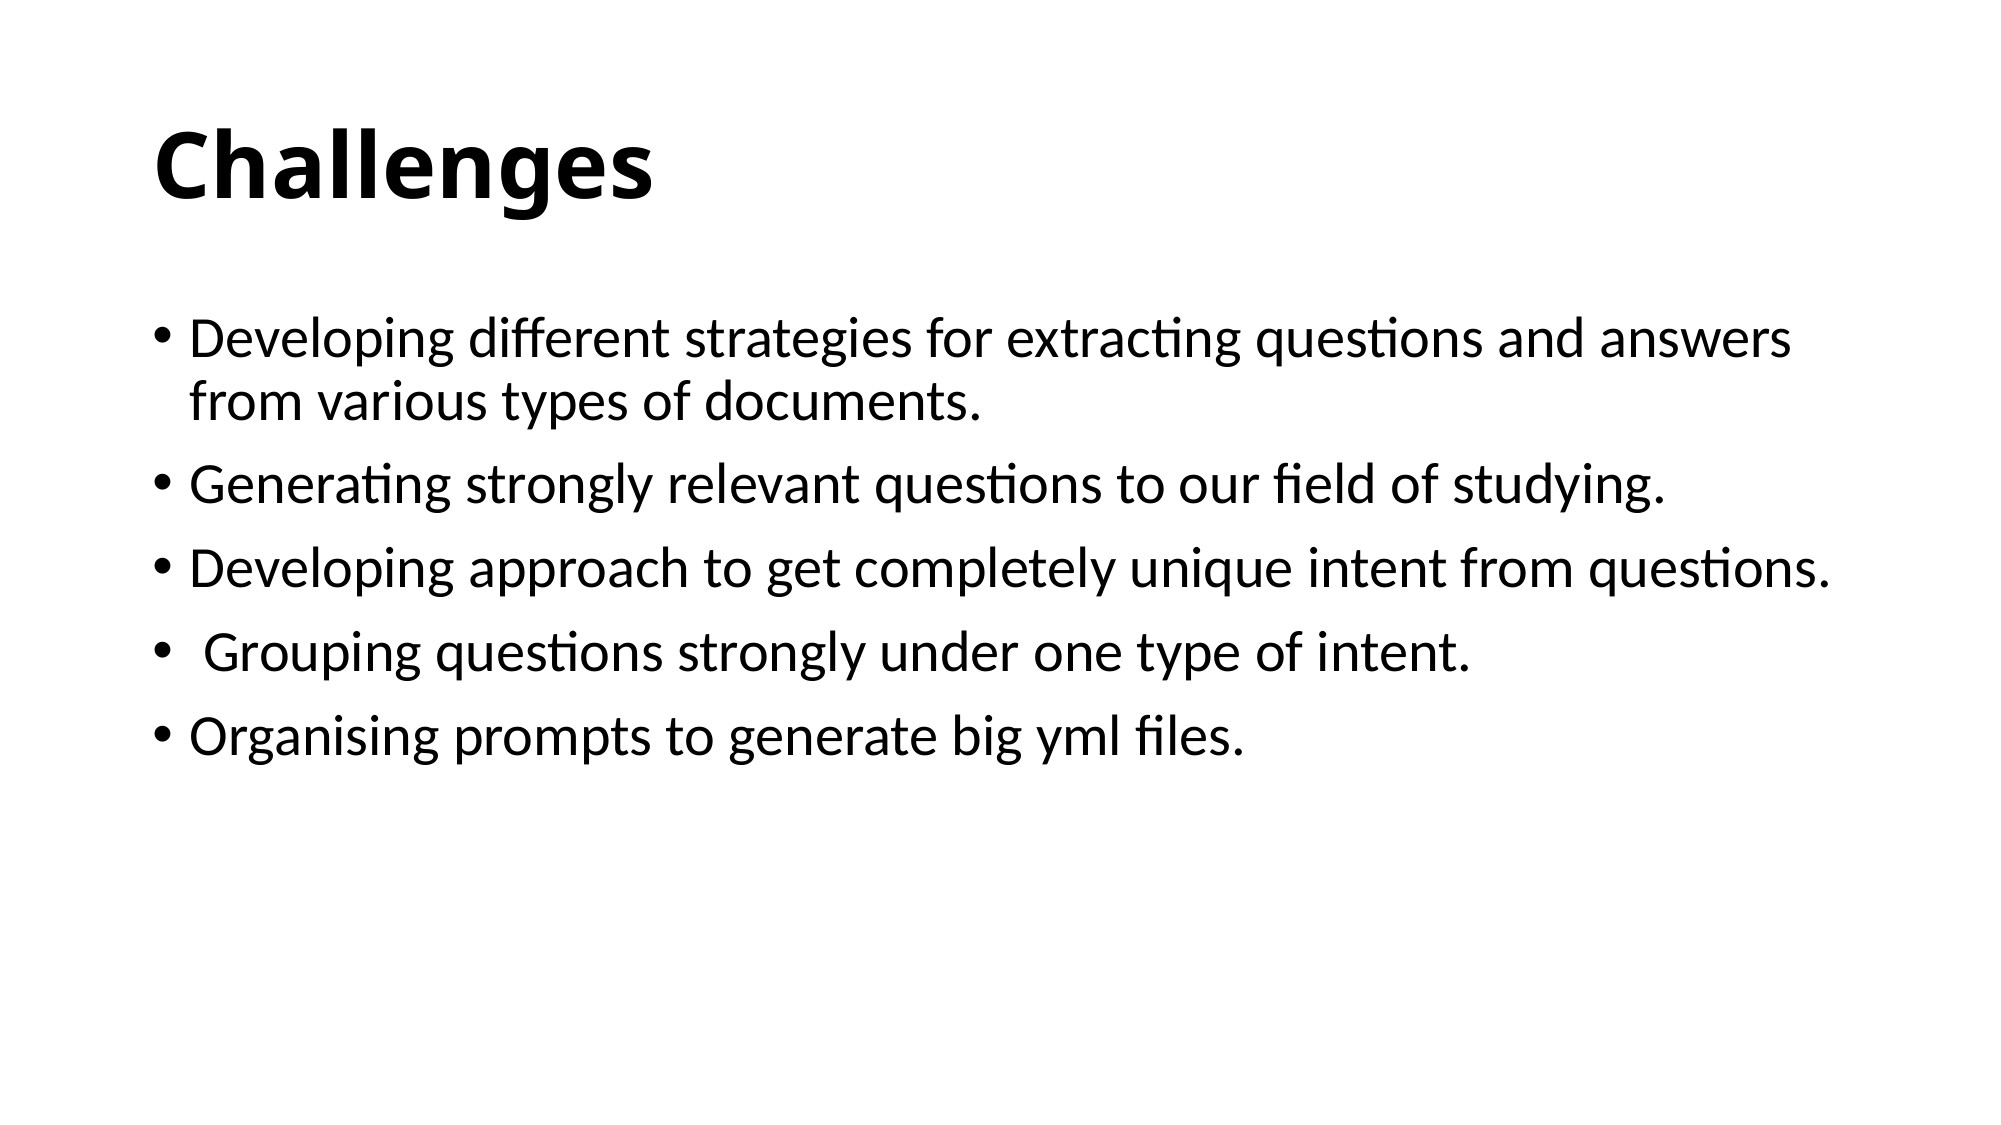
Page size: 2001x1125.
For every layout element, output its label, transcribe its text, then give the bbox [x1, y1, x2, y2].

list Developing different strategies for extracting questions and answers from various types of documents. Generating strongly relevant questions to our field of studying. Developing approach to get completely unique intent from questions. Grouping questions strongly under one type of intent. Organising prompts to generate big yml files. [137, 299, 1863, 1014]
title Challenges [137, 59, 1863, 278]
